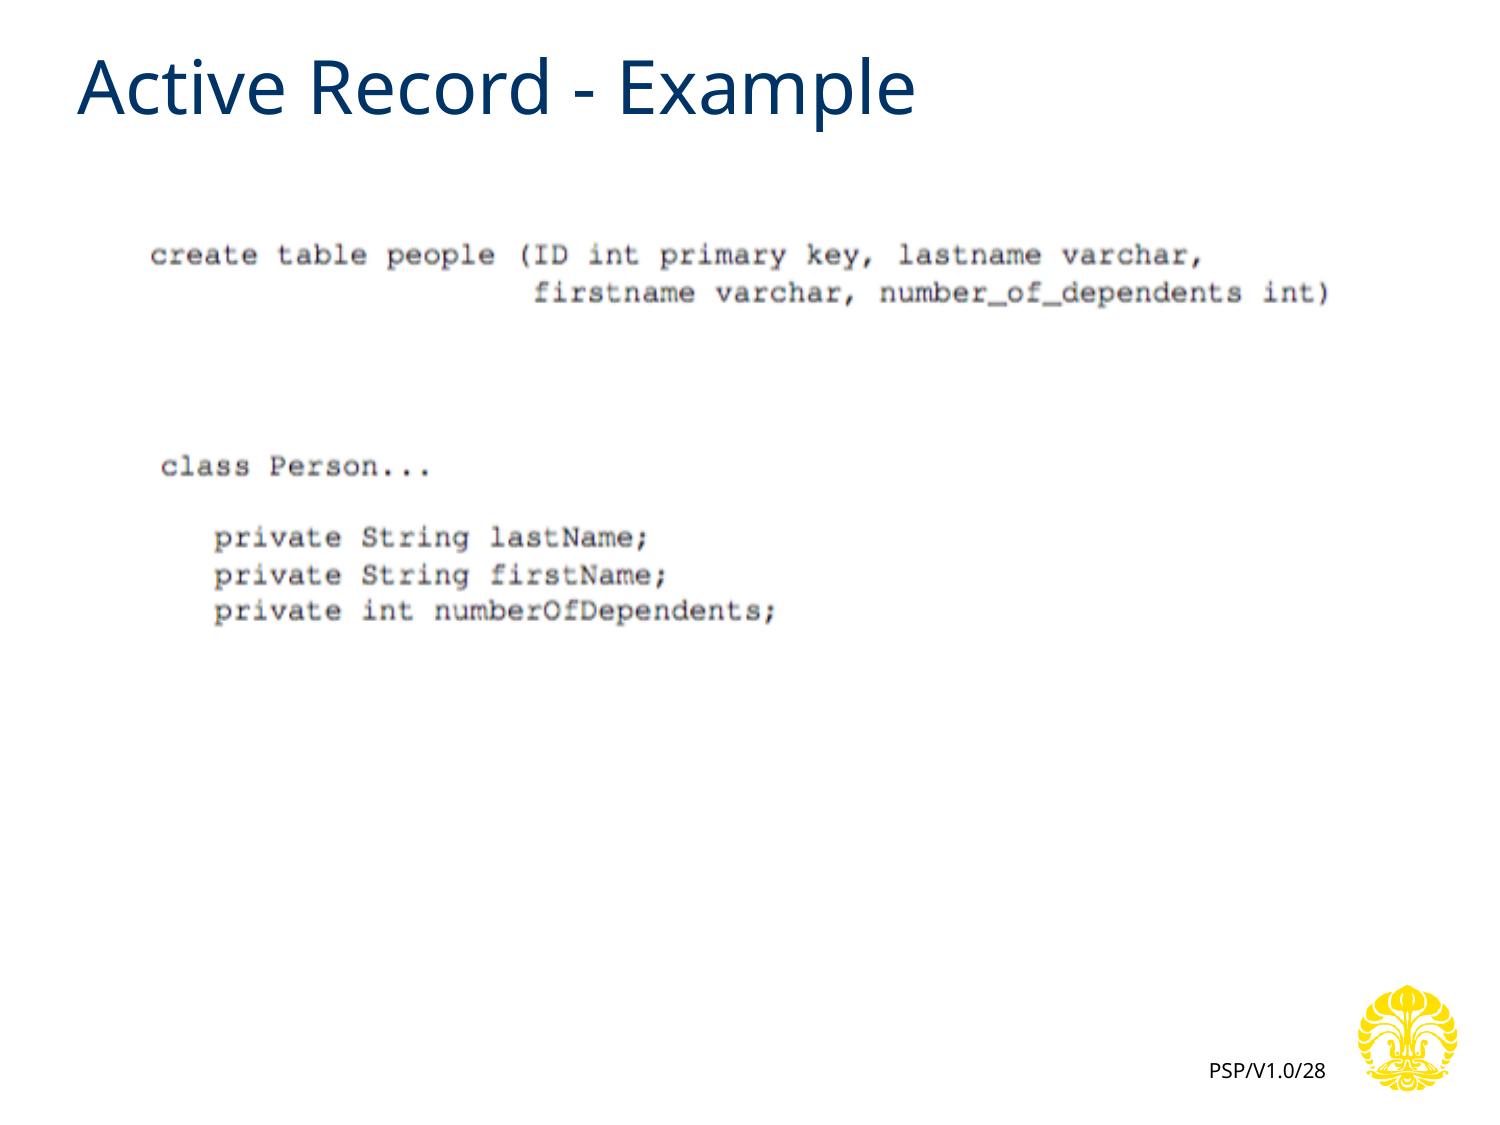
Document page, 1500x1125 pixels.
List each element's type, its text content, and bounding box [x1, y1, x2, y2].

picture [123, 420, 789, 665]
title Active Record - Example [62, 32, 1402, 138]
picture [123, 219, 1341, 344]
